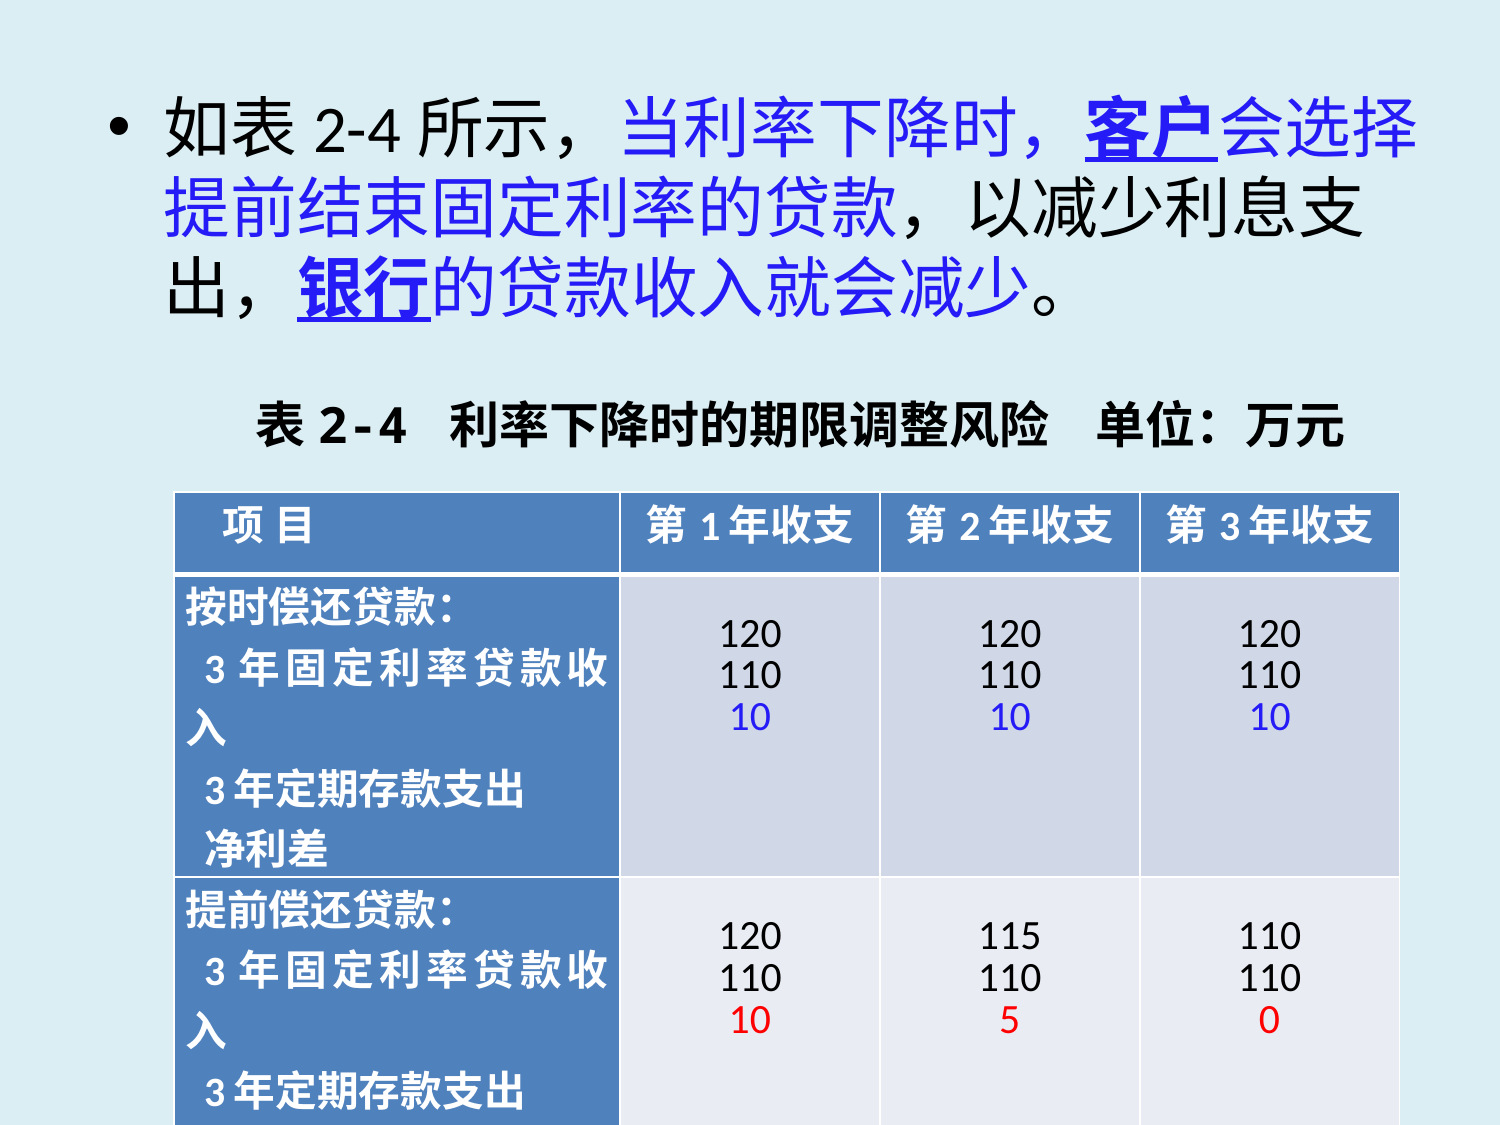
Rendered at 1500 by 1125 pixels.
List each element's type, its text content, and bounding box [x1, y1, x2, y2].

text_box 表2-4 利率下降时的期限调整风险 单位：万元 [100, 385, 1400, 461]
table_header 第1年收支 [621, 493, 879, 572]
table_cell 120 110 10 [621, 878, 879, 1125]
table_cell 120 110 10 [621, 577, 879, 876]
table_cell 115 110 5 [881, 878, 1139, 1125]
table_cell 120 110 10 [1141, 577, 1399, 876]
table_cell 提前偿还贷款： 3年固定利率贷款收入 3年定期存款支出 净利差 [175, 878, 619, 1125]
table_header 第2年收支 [881, 493, 1139, 572]
list 如表2-4所示，当利率下降时，客户会选择提前结束固定利率的贷款，以减少利息支出，银行的贷款收入就会减少。 [92, 78, 1443, 821]
table_cell 120 110 10 [881, 577, 1139, 876]
table_header 项 目 [175, 493, 619, 572]
table_cell 按时偿还贷款： 3年固定利率贷款收入 3年定期存款支出 净利差 [175, 577, 619, 876]
table_header 第3年收支 [1141, 493, 1399, 572]
table_cell 110 110 0 [1141, 878, 1399, 1125]
